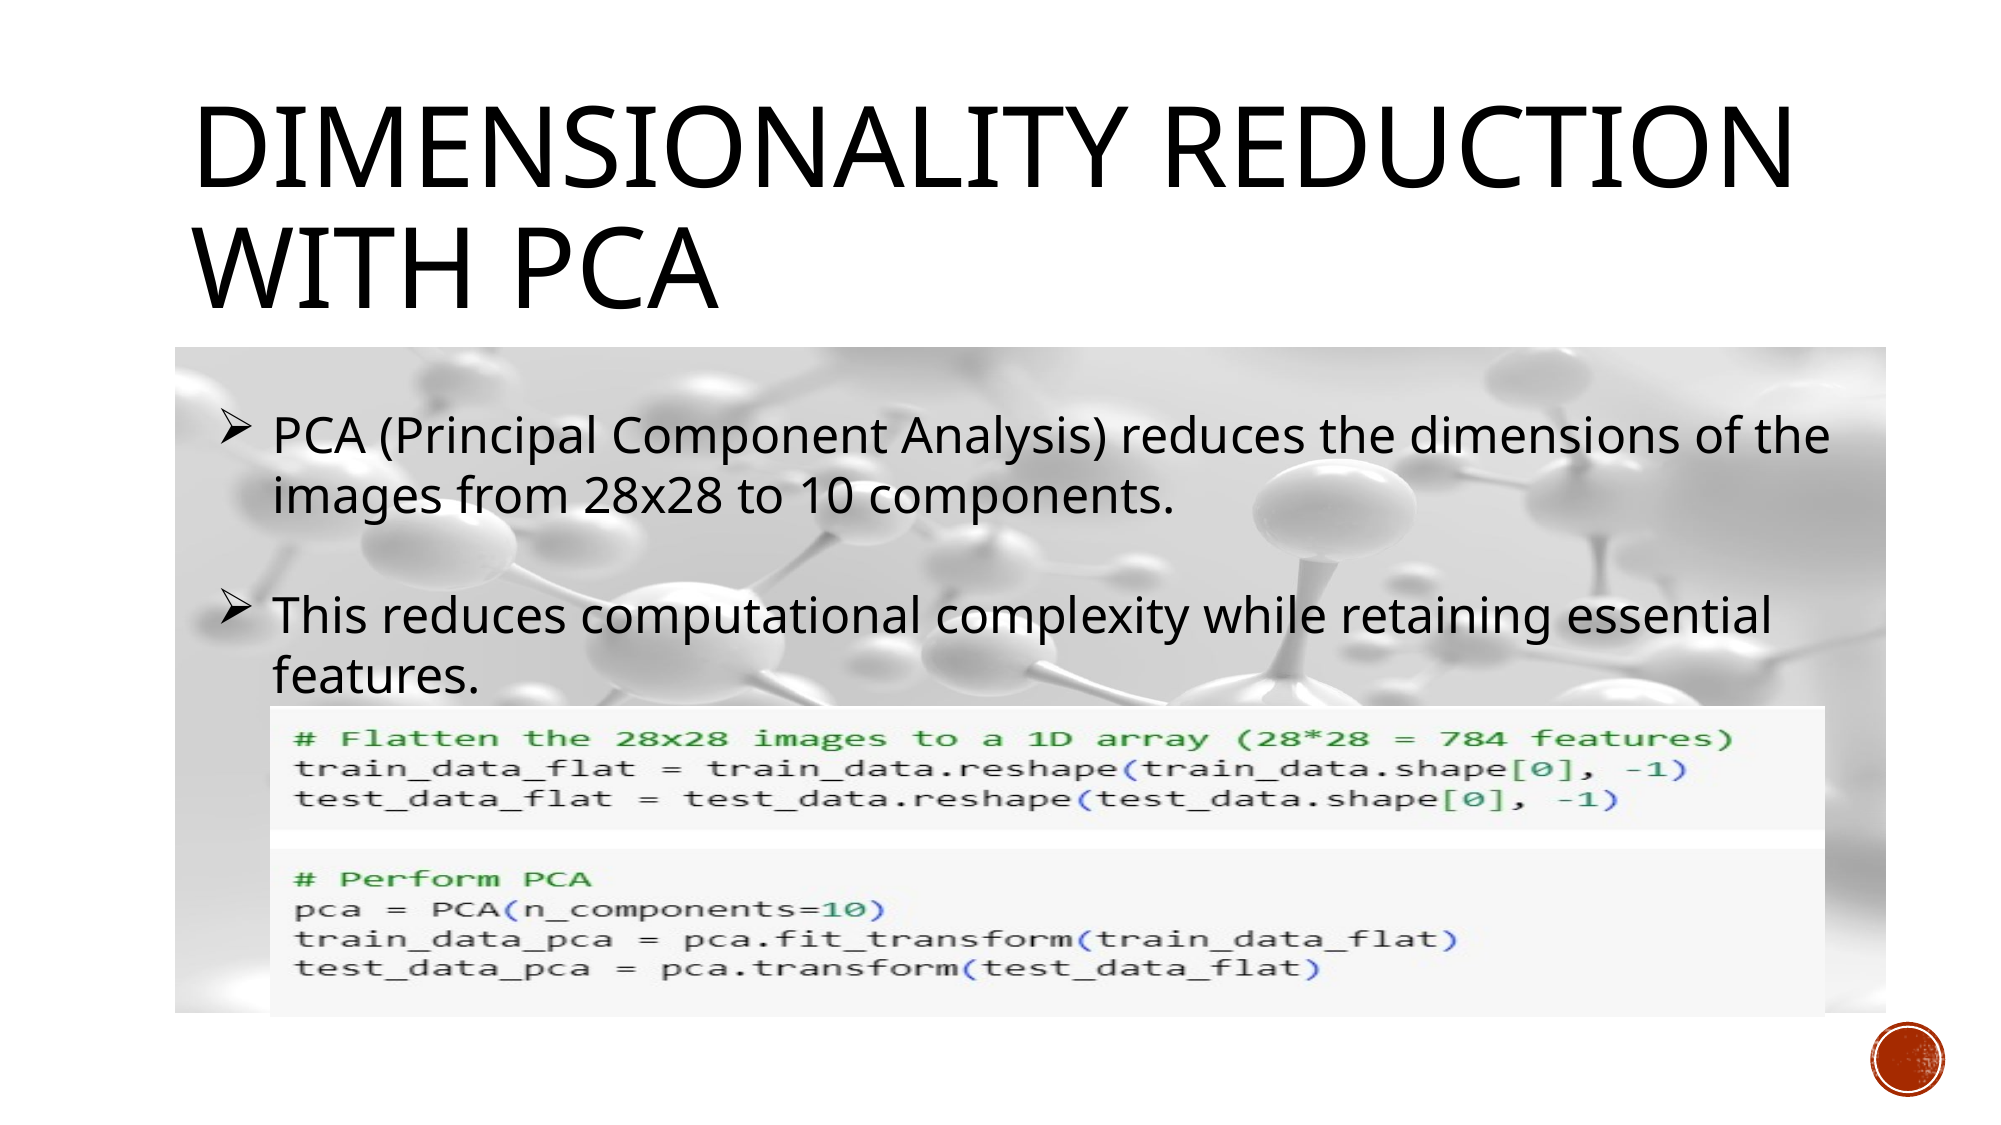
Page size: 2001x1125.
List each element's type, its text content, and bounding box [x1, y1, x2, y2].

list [176, 349, 1885, 1011]
title Dimensionality Reduction with PCA [175, 79, 1826, 344]
picture [270, 711, 1825, 1017]
